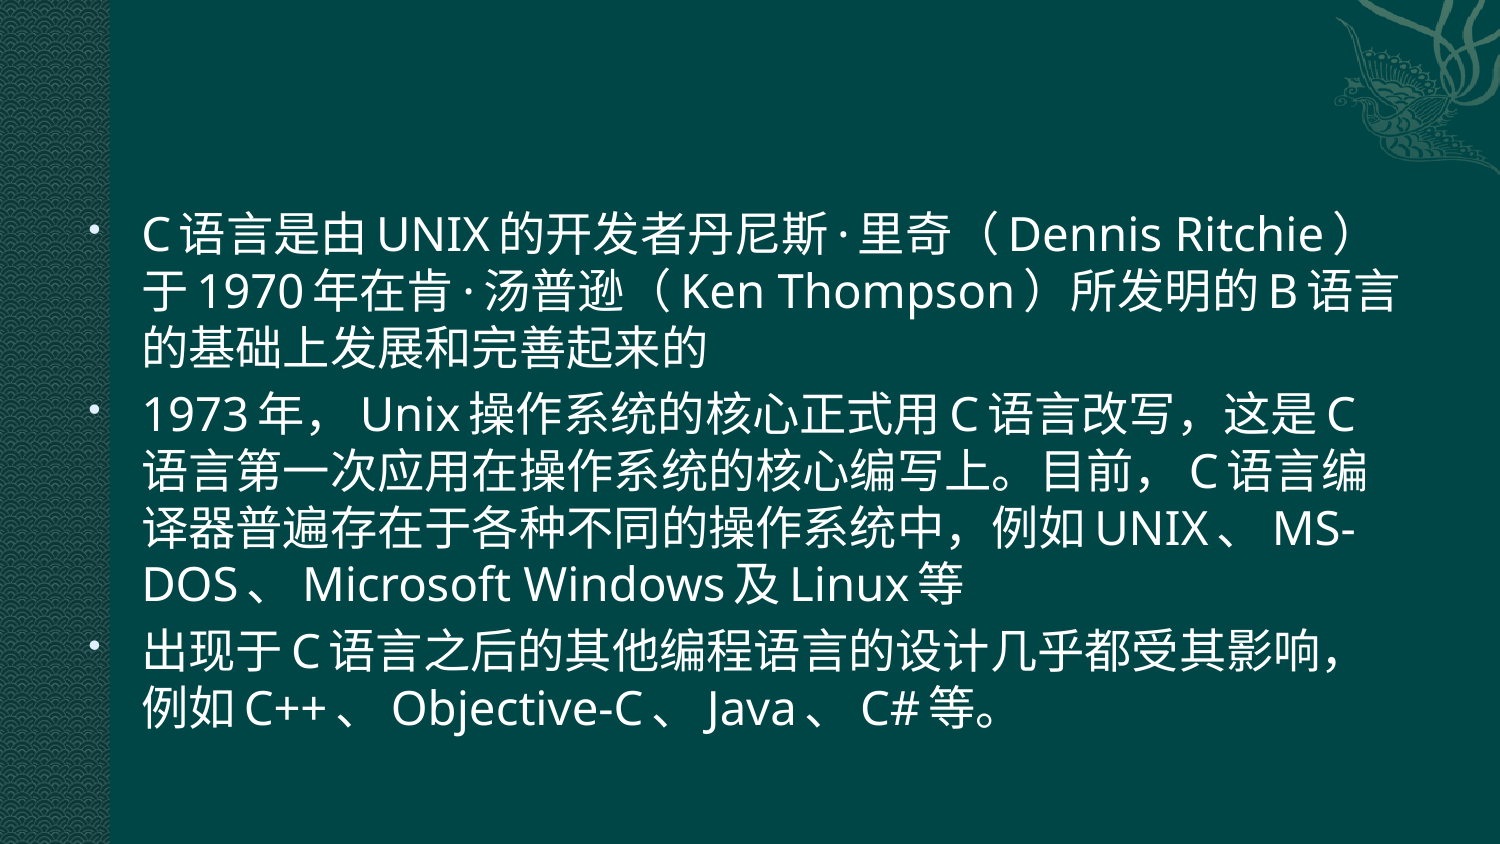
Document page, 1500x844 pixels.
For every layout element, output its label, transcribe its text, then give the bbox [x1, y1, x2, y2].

list C语言是由UNIX的开发者丹尼斯·里奇（Dennis Ritchie）于1970年在肯·汤普逊（Ken Thompson）所发明的B语言的基础上发展和完善起来的 1973年，Unix操作系统的核心正式用C语言改写，这是C语言第一次应用在操作系统的核心编写上。目前，C语言编译器普遍存在于各种不同的操作系统中，例如UNIX、MS-DOS、Microsoft Windows及Linux等 出现于C语言之后的其他编程语言的设计几乎都受其影响，例如C++、Objective-C、Java、C#等。 [75, 196, 1425, 754]
picture [0, 0, 110, 844]
